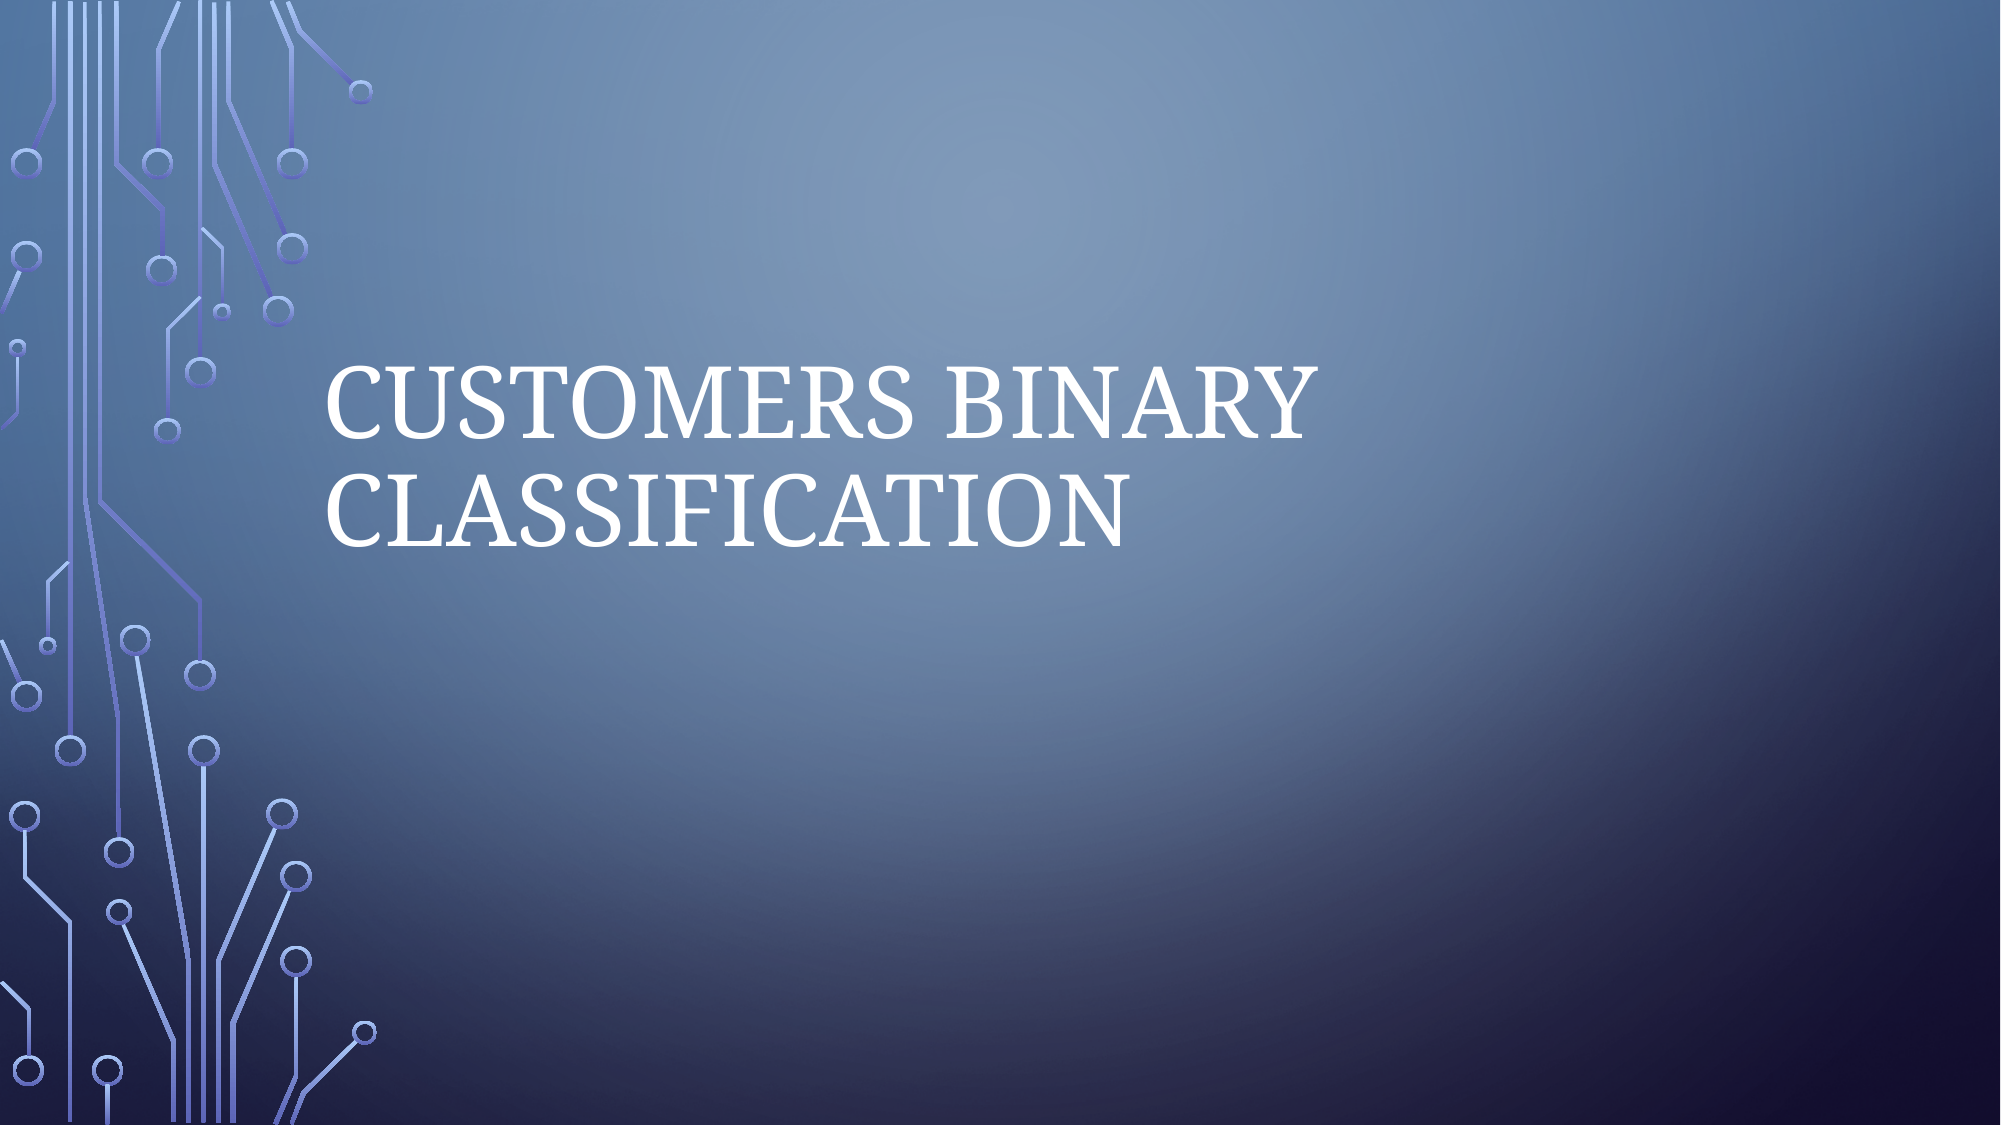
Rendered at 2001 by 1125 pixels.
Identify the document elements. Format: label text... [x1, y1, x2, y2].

title Customers Binary Classification [307, 184, 1750, 576]
